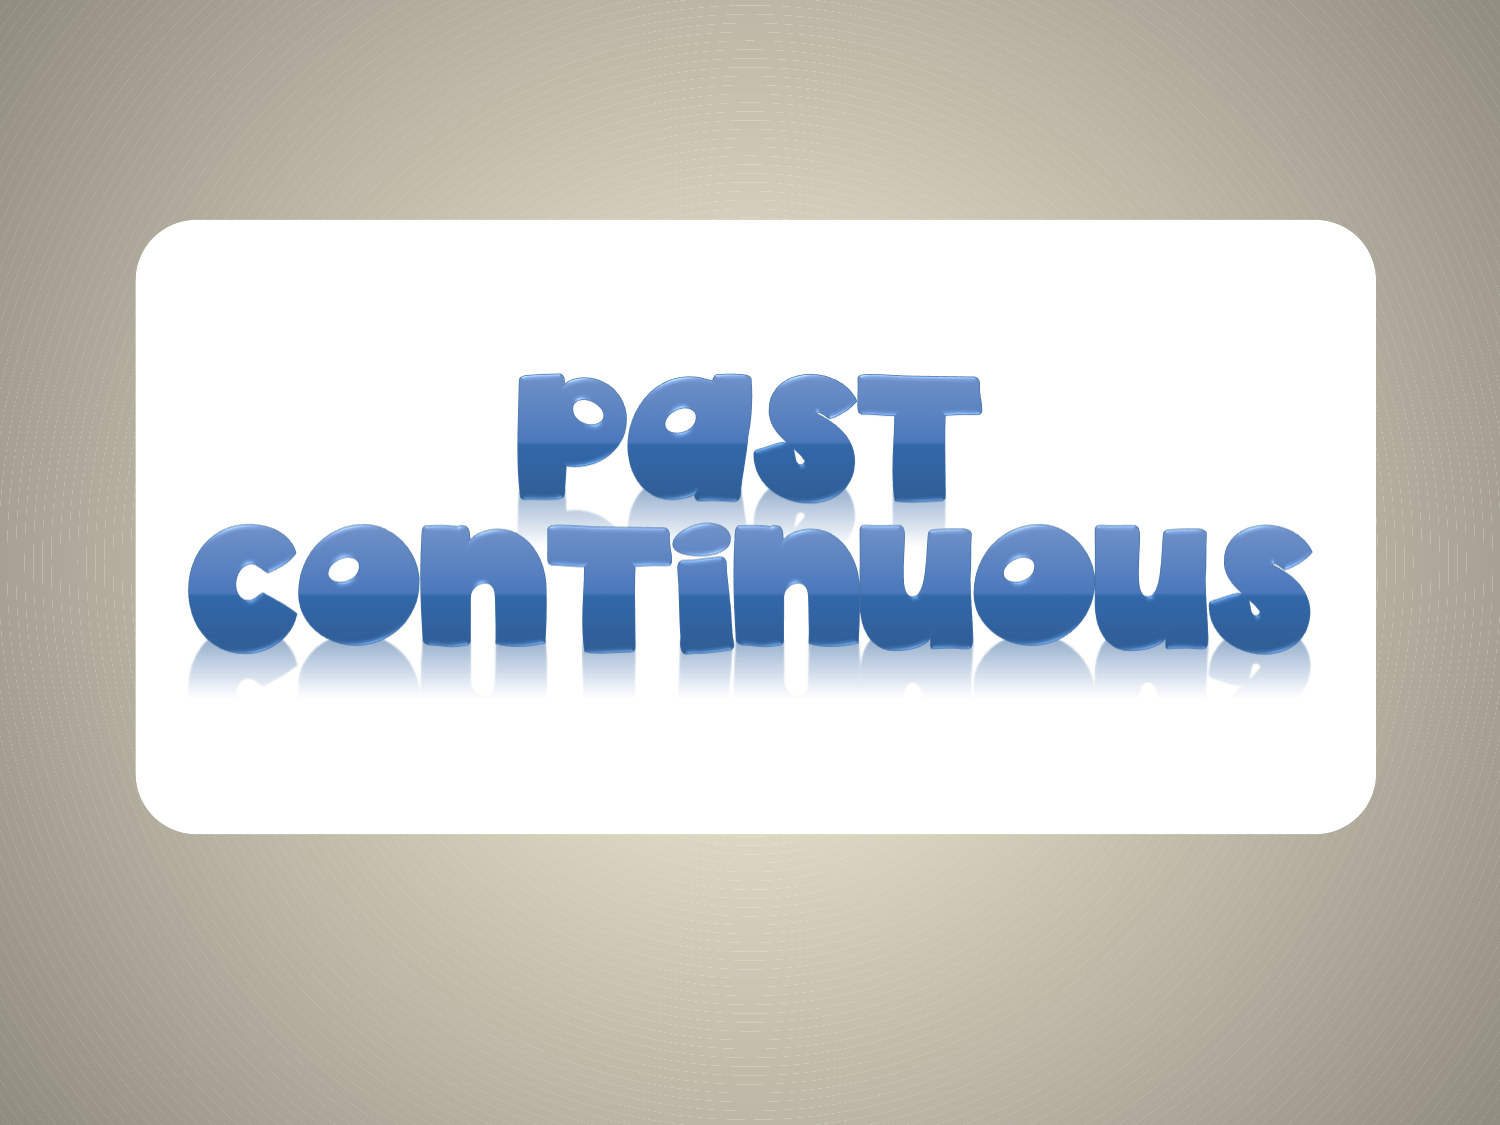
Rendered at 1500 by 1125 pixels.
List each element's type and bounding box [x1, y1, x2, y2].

text_box [133, 217, 1379, 361]
text_box [133, 770, 1379, 837]
picture [108, 362, 1392, 763]
